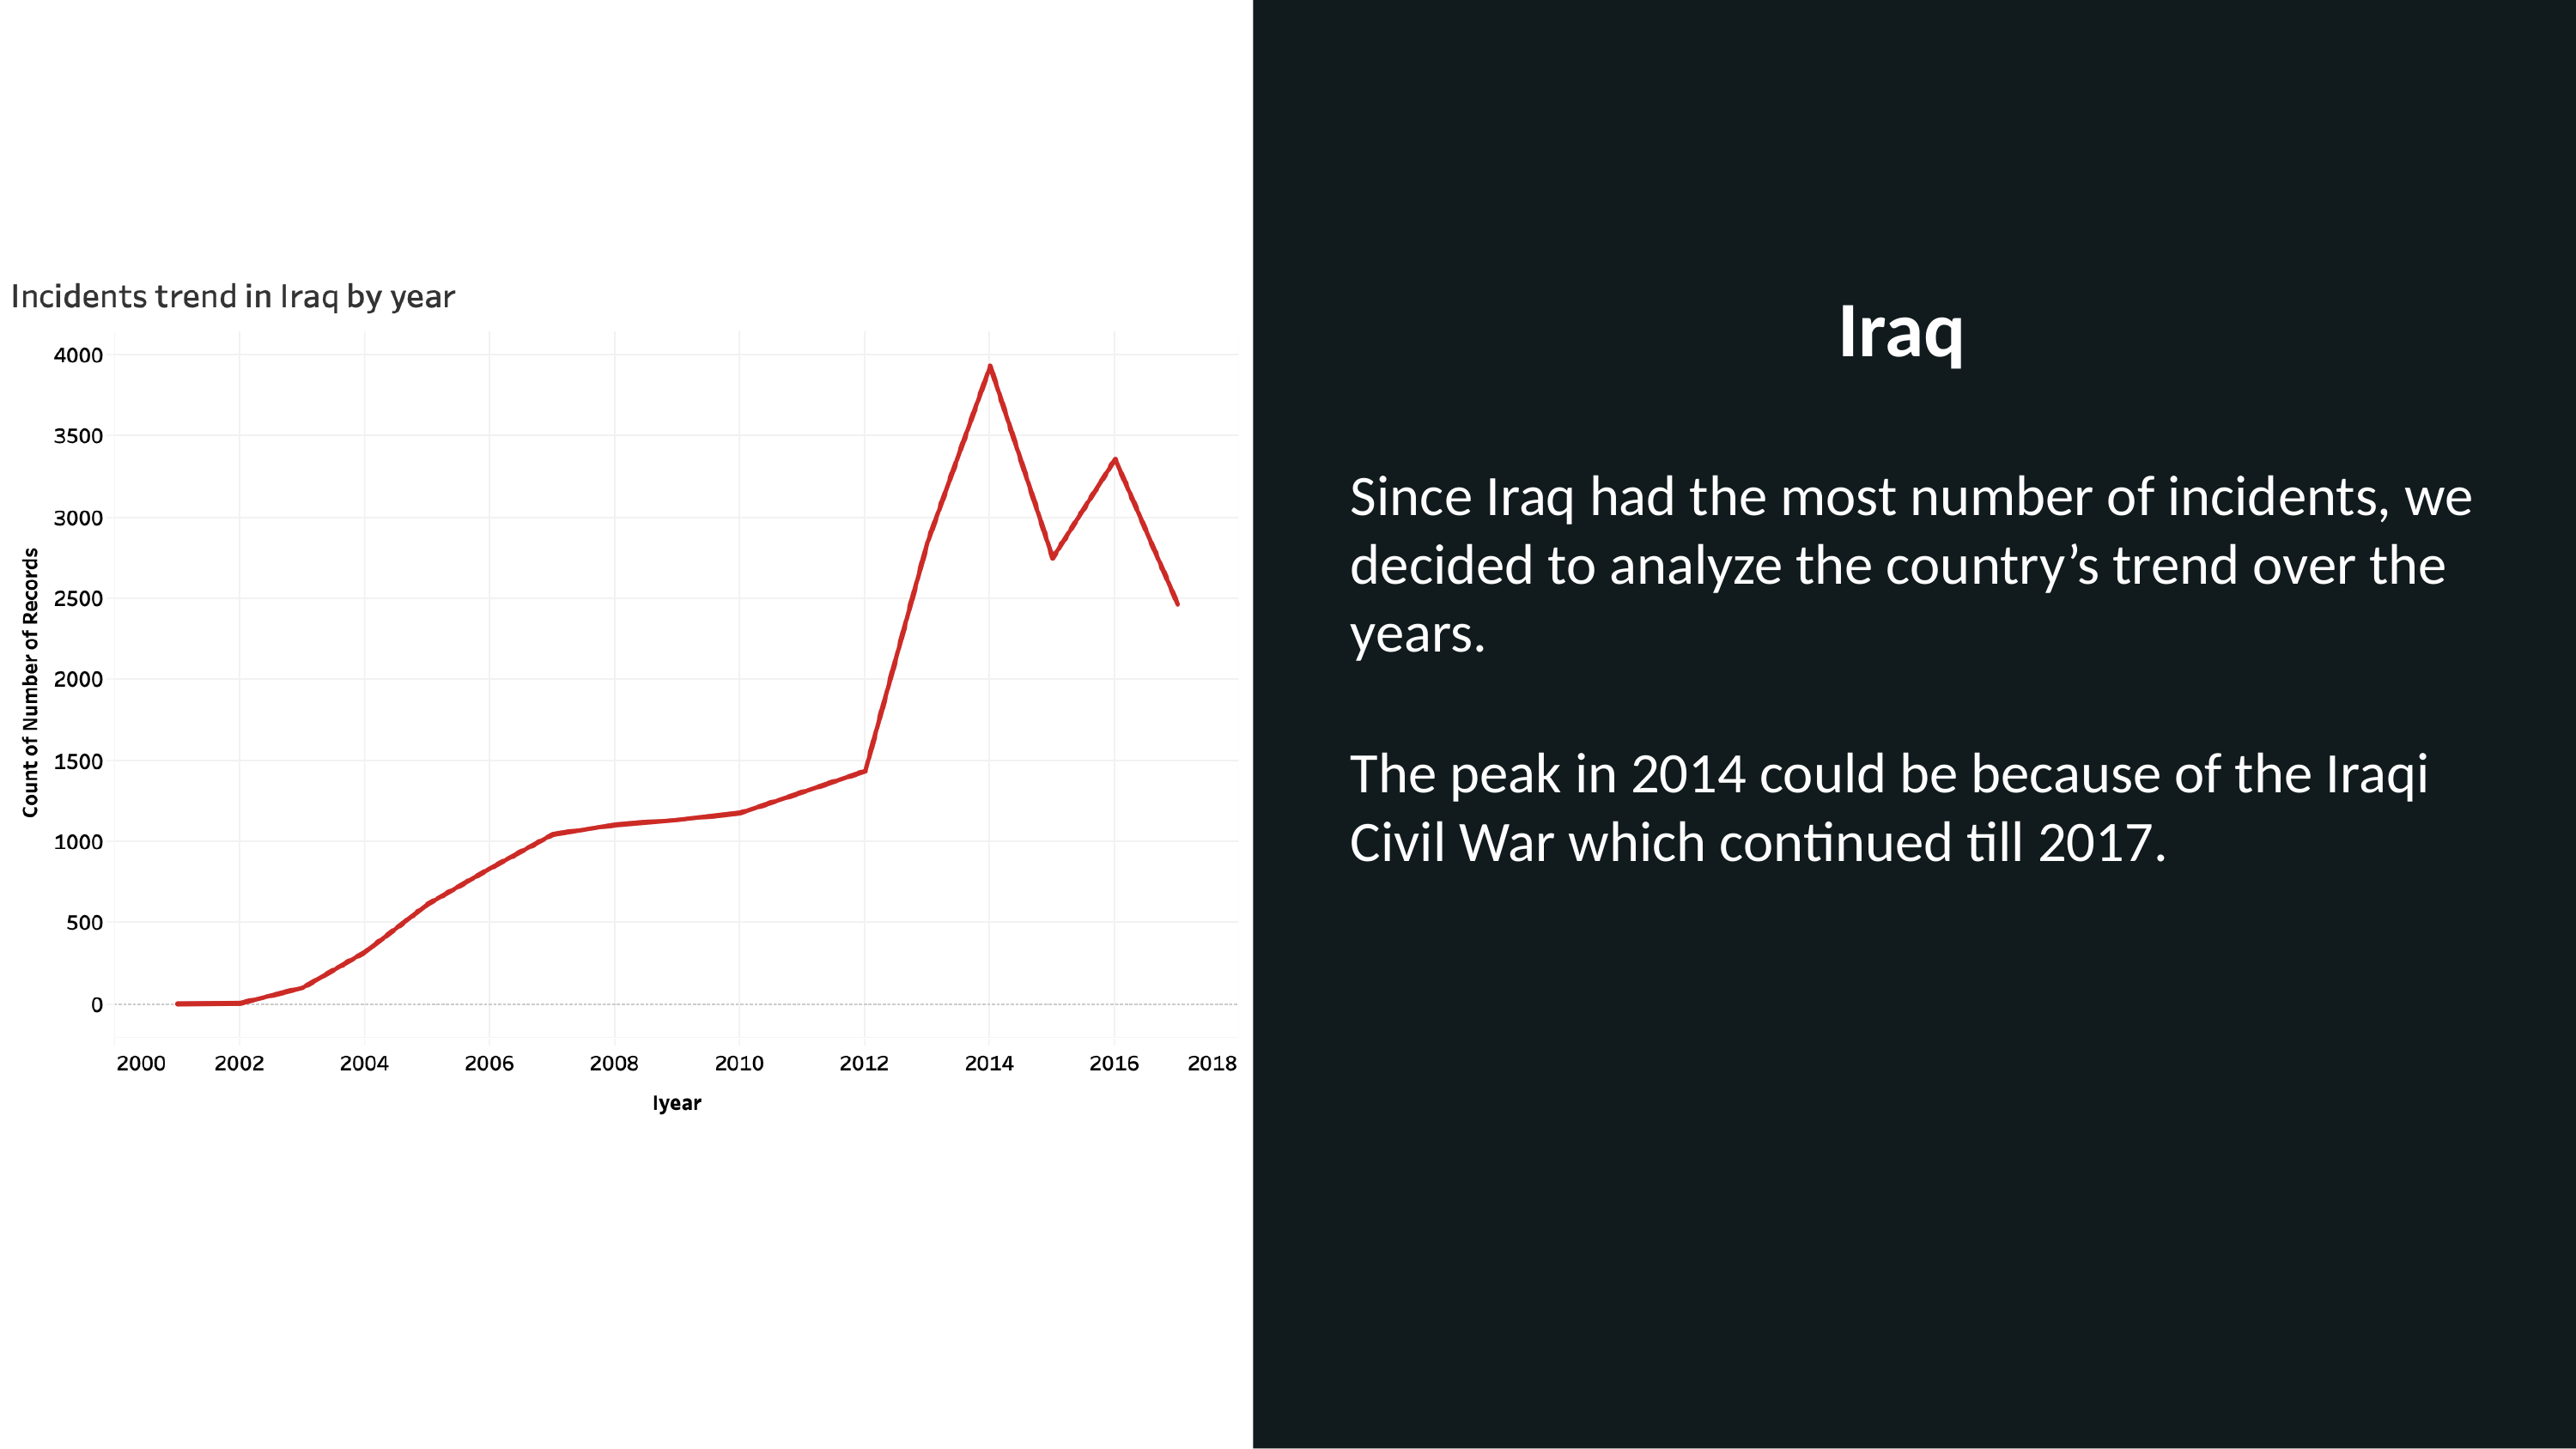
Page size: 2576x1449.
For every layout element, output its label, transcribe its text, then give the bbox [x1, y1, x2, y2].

text_box [1238, 220, 2558, 411]
text_box Since Iraq had the most number of incidents, we decided to analyze the country’s trend over the years. The peak in 2014 could be because of the Iraqi Civil War which continued till 2017. [1309, 456, 2533, 948]
text_box Iraq [1239, 263, 1967, 454]
picture [3, 262, 1239, 1122]
